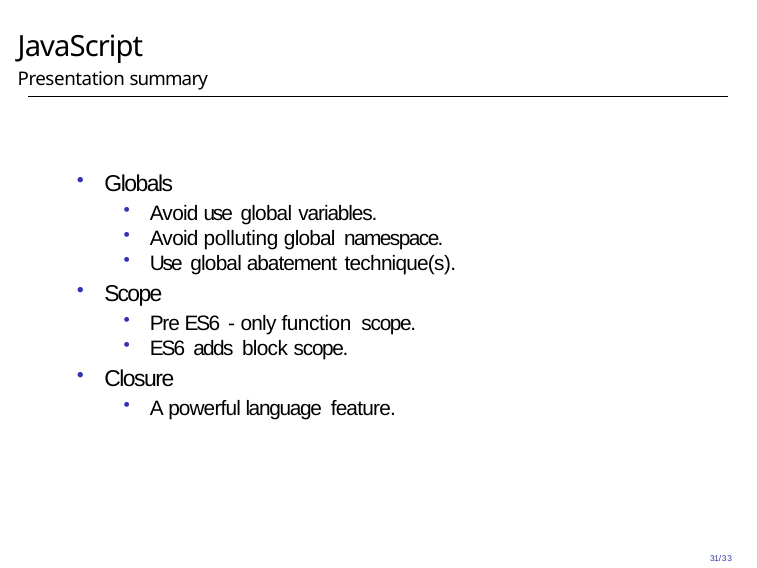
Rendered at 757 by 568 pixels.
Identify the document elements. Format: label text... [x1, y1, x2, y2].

slide_number 31/33 [706, 552, 735, 568]
title JavaScript Presentation summary [15, 27, 741, 122]
text_box Globals Avoid use global variables. Avoid polluting global namespace. Use global abatement technique(s). Scope Pre ES6 - only function scope. ES6 adds block scope. Closure A powerful language feature. [74, 168, 460, 421]
